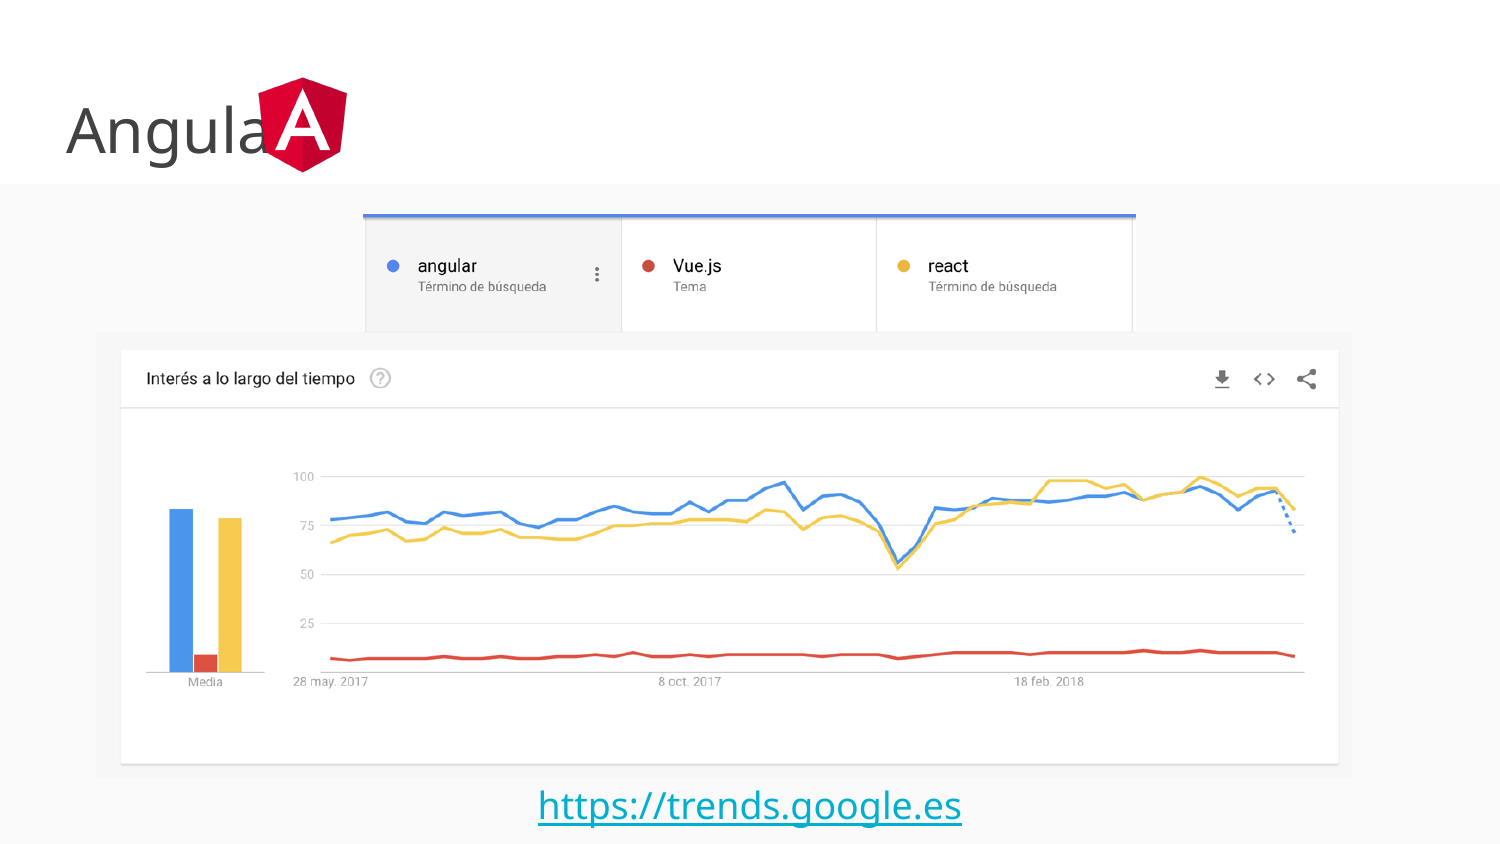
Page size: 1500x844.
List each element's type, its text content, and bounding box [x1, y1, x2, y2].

text_box [0, 184, 1500, 844]
text_box https://trends.google.es [503, 785, 996, 838]
picture [242, 63, 362, 183]
title Angular [51, 61, 1449, 182]
picture [95, 213, 1352, 778]
